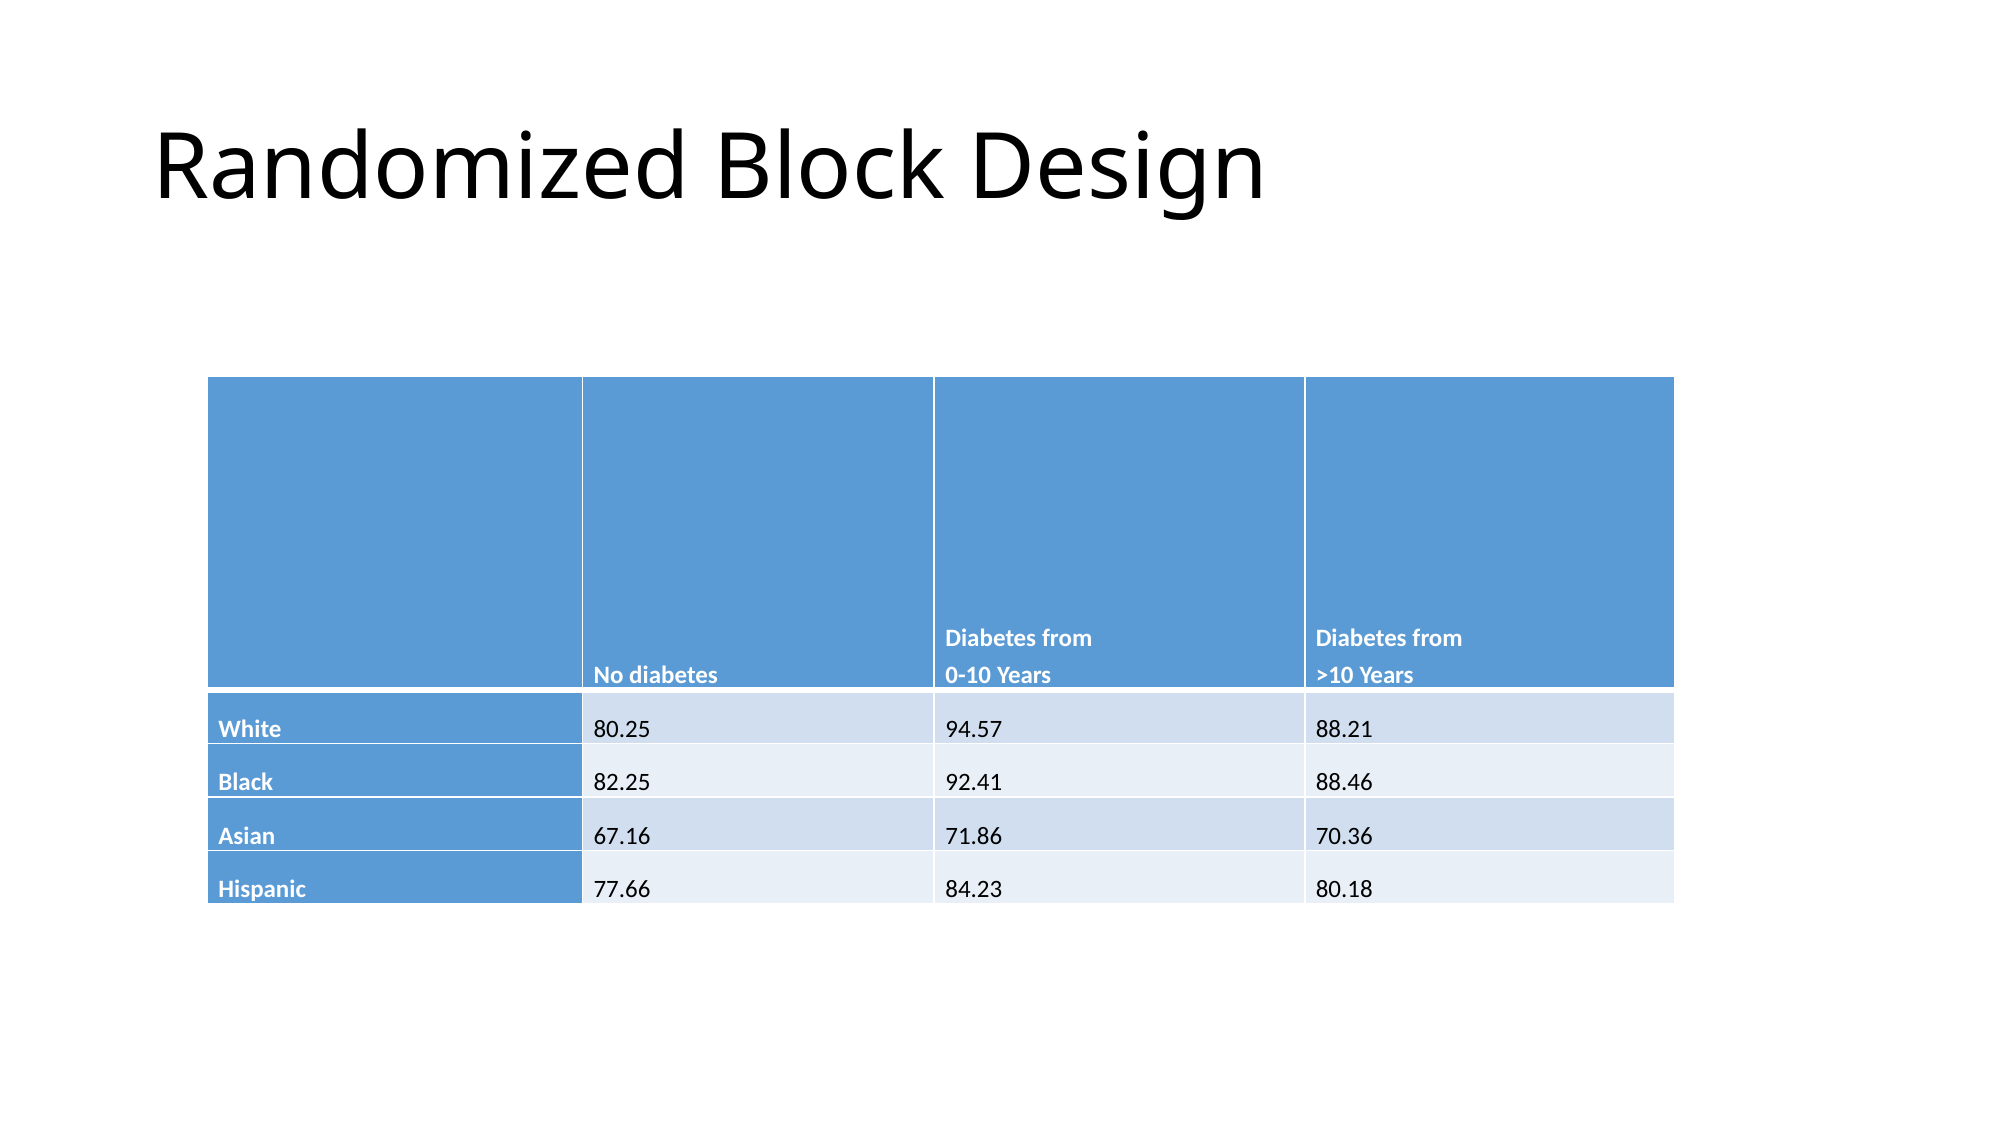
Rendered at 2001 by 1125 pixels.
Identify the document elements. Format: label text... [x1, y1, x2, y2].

table_cell 88.46 [1306, 744, 1674, 796]
table_cell 80.25 [583, 693, 933, 743]
table_cell White [208, 693, 582, 743]
table_cell 67.16 [583, 798, 933, 850]
table_cell Asian [208, 798, 582, 850]
table_cell 82.25 [583, 744, 933, 796]
table_cell 92.41 [935, 744, 1304, 796]
title Randomized Block Design [137, 59, 1863, 278]
table_cell 94.57 [935, 693, 1304, 743]
table_cell Black [208, 744, 582, 796]
table_cell 84.23 [935, 851, 1304, 903]
table_header No diabetes [583, 377, 933, 687]
table_header Diabetes from >10 Years [1306, 377, 1674, 687]
table_header Diabetes from 0-10 Years [935, 377, 1304, 687]
table_cell 80.18 [1306, 851, 1674, 903]
table_cell 88.21 [1306, 693, 1674, 743]
table_cell Hispanic [208, 851, 582, 903]
table_cell 71.86 [935, 798, 1304, 850]
table_cell 77.66 [583, 851, 933, 903]
table_header [208, 377, 582, 687]
table_cell 70.36 [1306, 798, 1674, 850]
